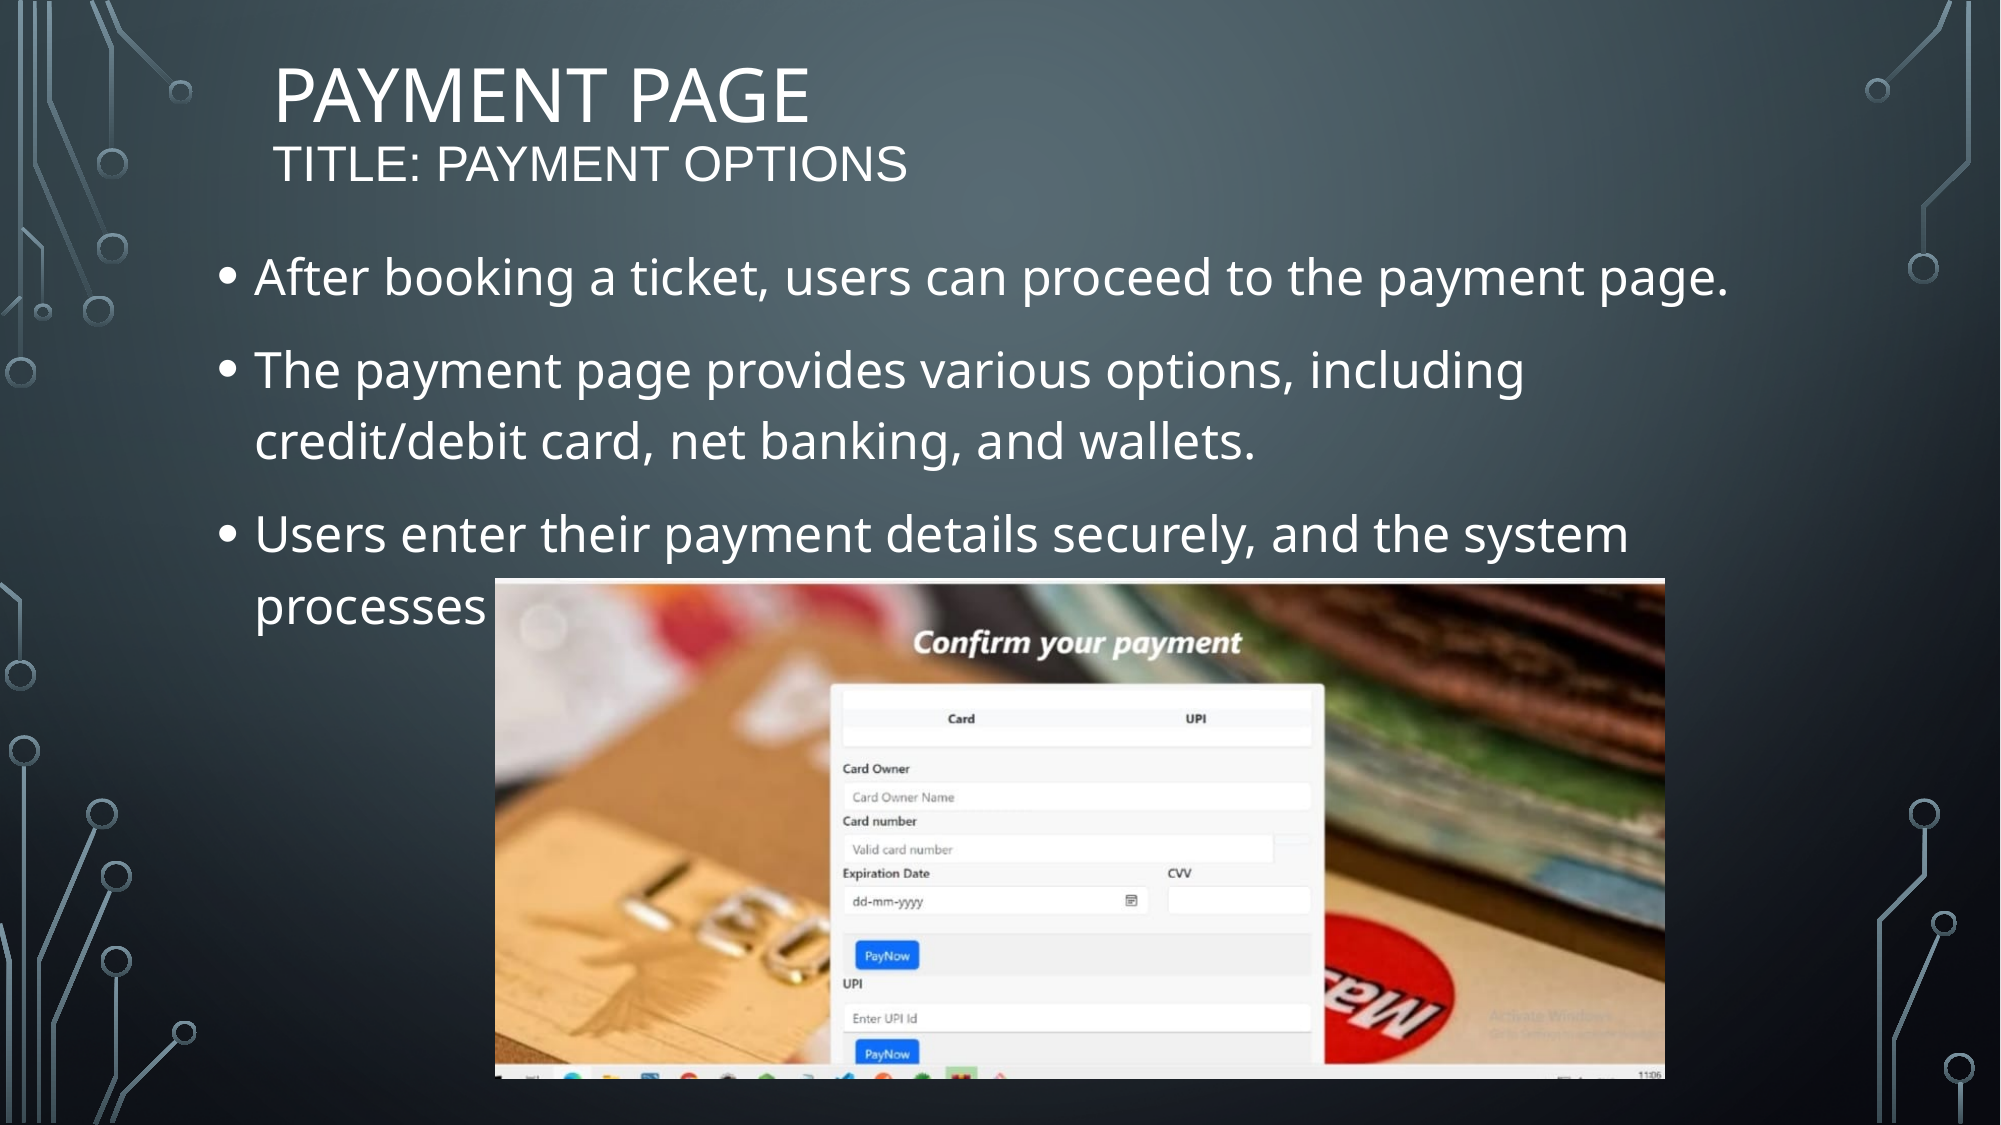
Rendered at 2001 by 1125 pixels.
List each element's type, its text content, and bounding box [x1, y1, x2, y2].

picture [495, 577, 1665, 1080]
list After booking a ticket, users can proceed to the payment page. The payment page provides various options, including credit/debit card, net banking, and wallets. Users enter their payment details securely, and the system processes the payment. [201, 225, 1827, 648]
title Payment Page Title: Payment Options [257, 24, 1883, 226]
